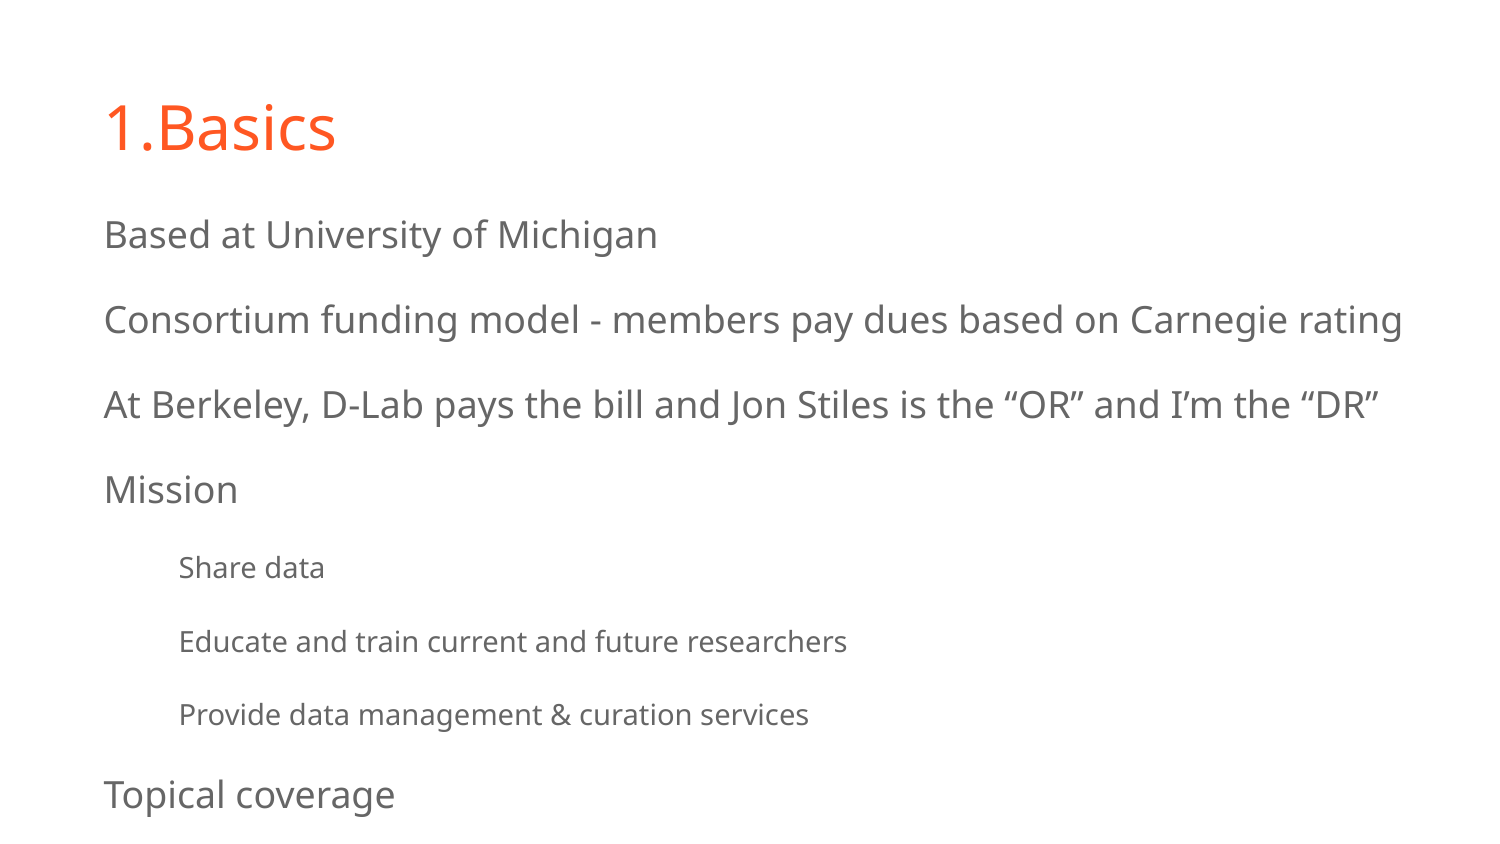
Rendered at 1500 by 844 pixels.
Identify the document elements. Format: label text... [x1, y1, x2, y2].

list Based at University of Michigan Consortium funding model - members pay dues based on Carnegie rating At Berkeley, D-Lab pays the bill and Jon Stiles is the “OR” and I’m the “DR” Mission Share data Educate and train current and future researchers Provide data management & curation services Topical coverage Over 40 disciplines Top 10 are Social sciences, Public Administration, Behavioral Sciences, Health, Medical Care, Economics, Education, Humanities, Political Science, Sociology AY 14-15 UCB usage: 290 unique users -- 3,189 datasets downloaded (375 GB) [51, 189, 1449, 750]
title Basics [51, 72, 1449, 167]
